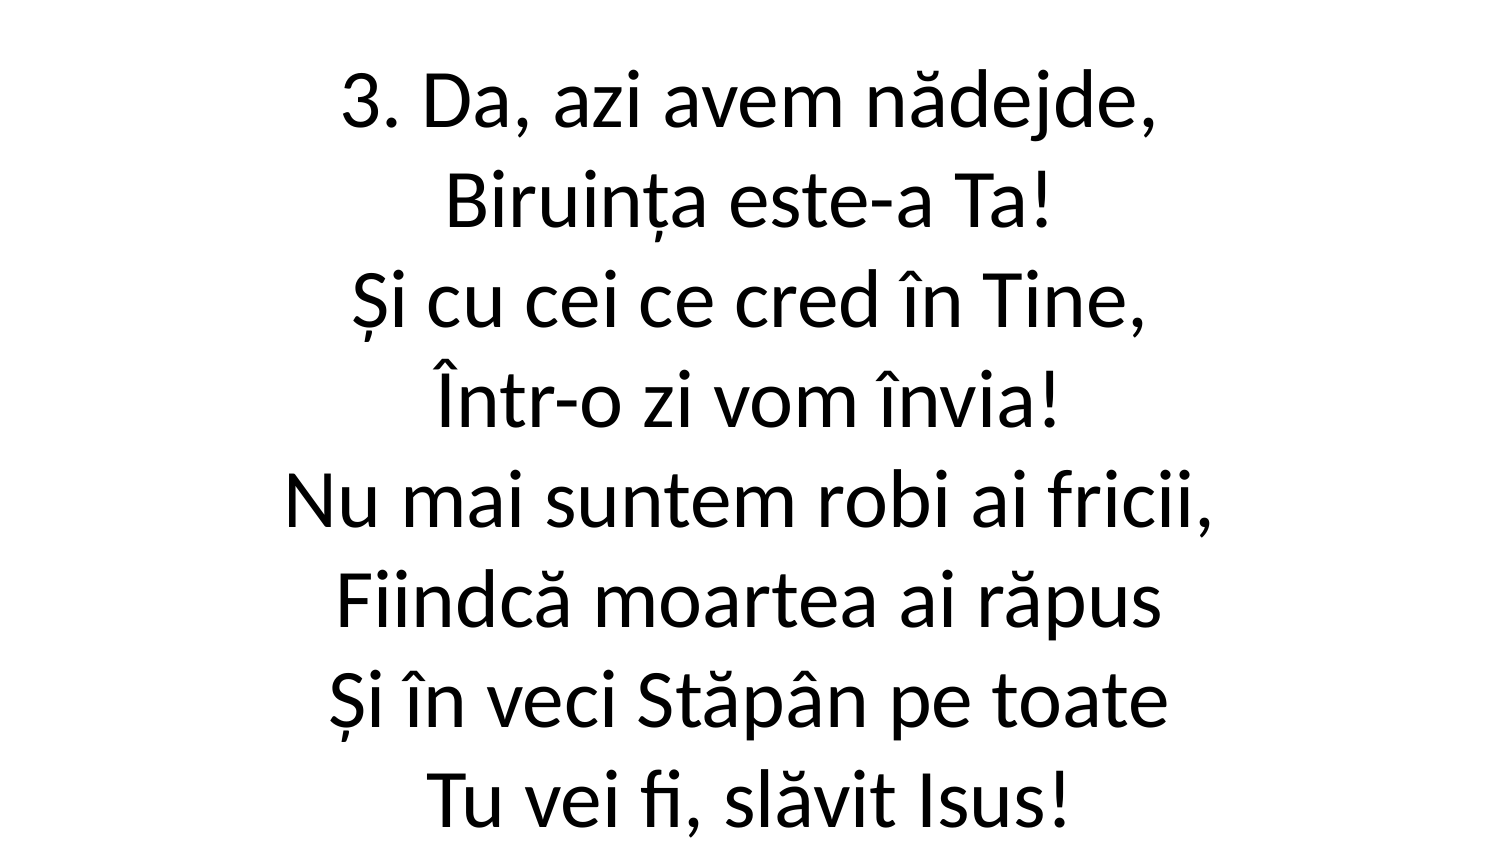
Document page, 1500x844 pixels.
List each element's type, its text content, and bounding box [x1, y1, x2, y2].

text_box 3. Da, azi avem nădejde, Biruința este-a Ta! Și cu cei ce cred în Tine, Într-o zi vom învia! Nu mai suntem robi ai fricii, Fiindcă moartea ai răpus Și în veci Stăpân pe toate Tu vei fi, slăvit Isus! [269, 0, 1231, 844]
